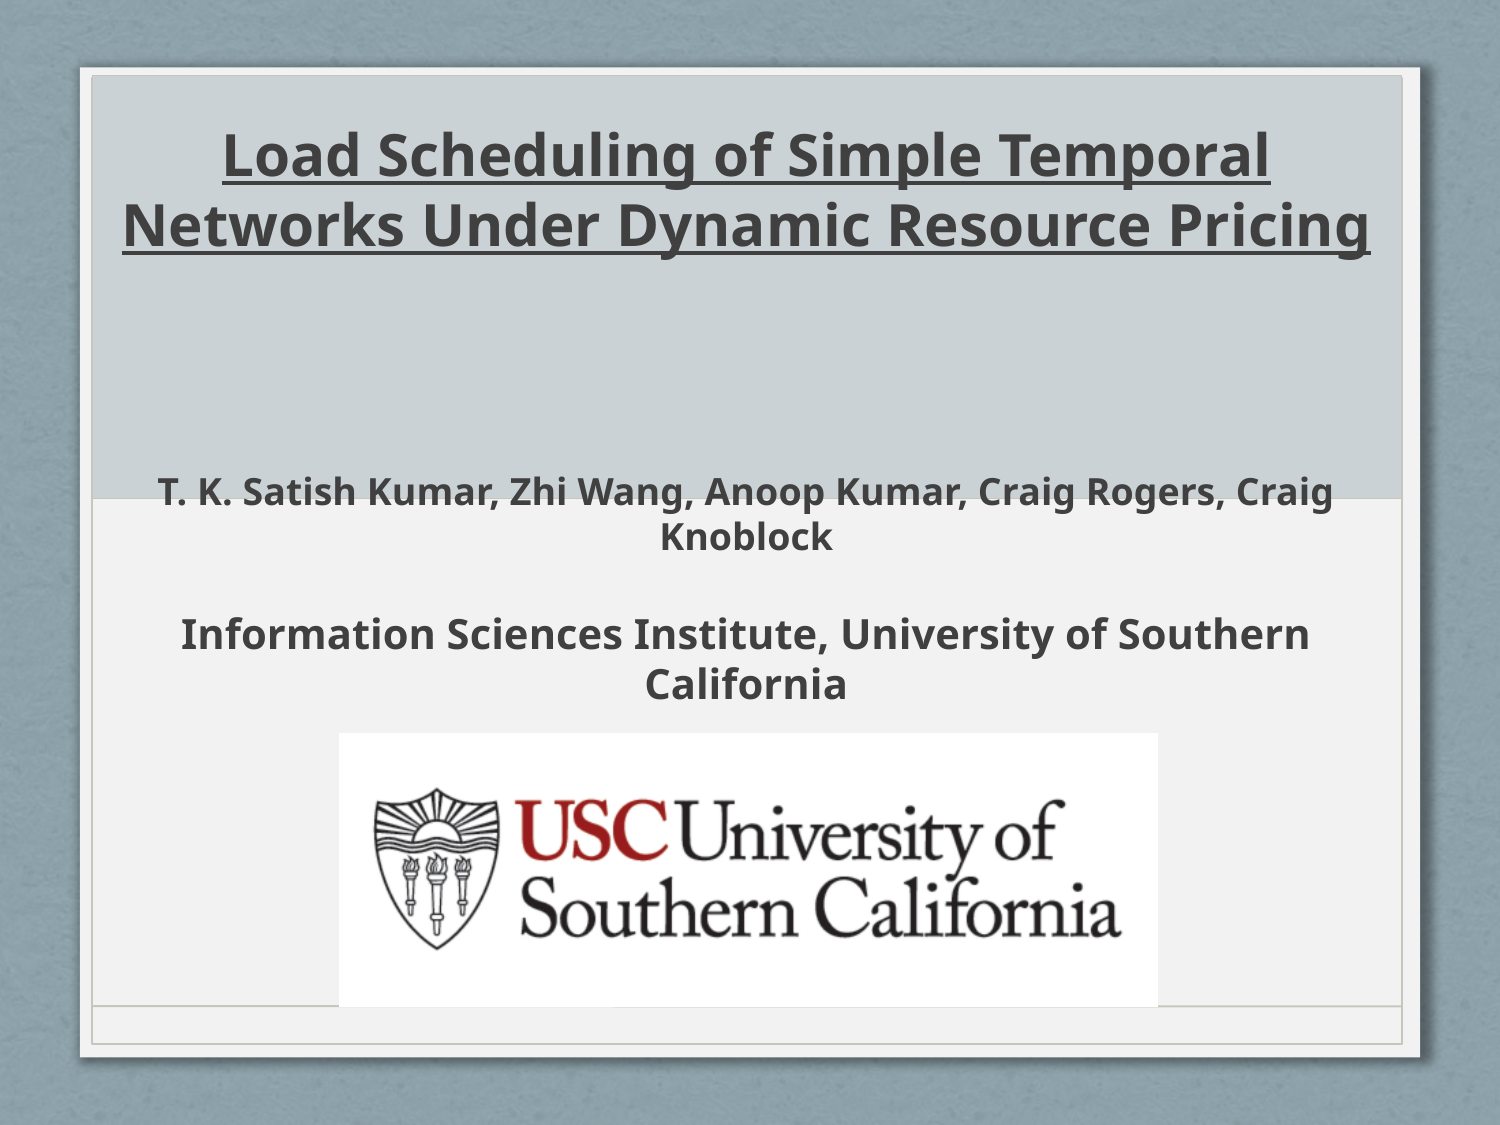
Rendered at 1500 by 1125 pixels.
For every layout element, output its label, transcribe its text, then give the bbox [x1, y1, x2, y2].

title Load Scheduling of Simple Temporal Networks Under Dynamic Resource Pricing T. K. Satish Kumar, Zhi Wang, Anoop Kumar, Craig Rogers, Craig Knoblock Information Sciences Institute, University of Southern California [94, 173, 1399, 716]
picture [339, 732, 1159, 1007]
